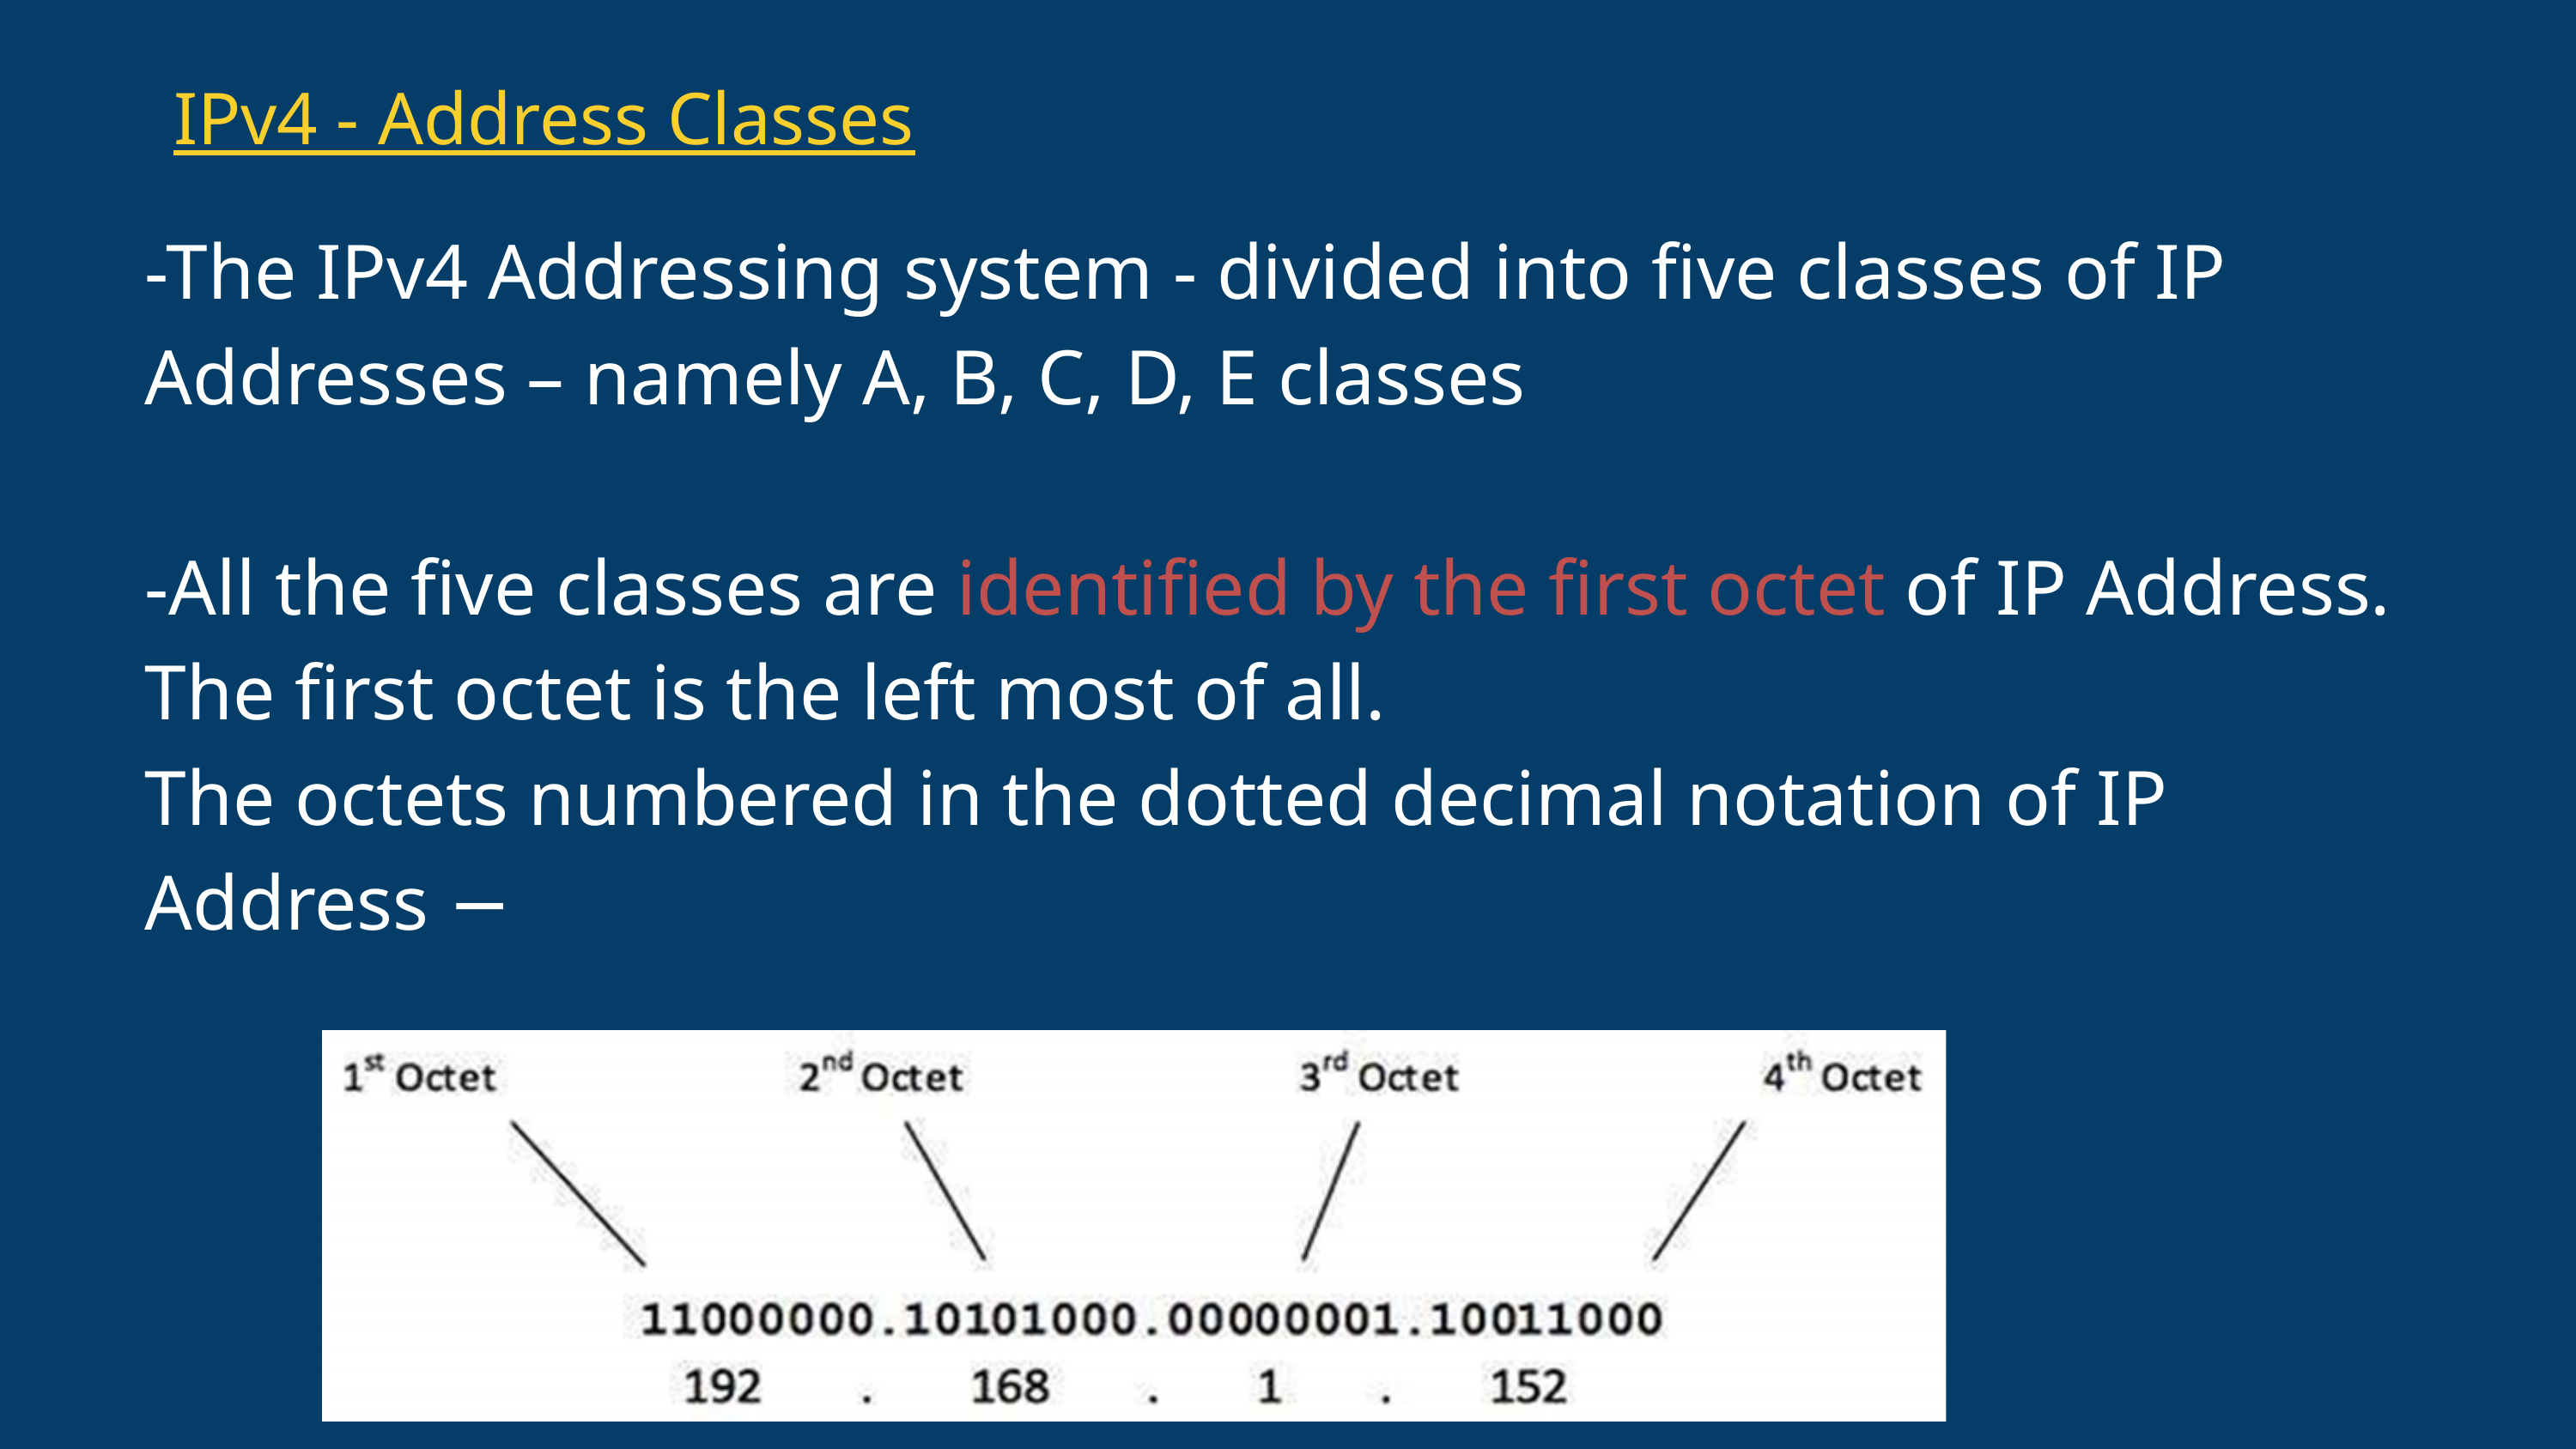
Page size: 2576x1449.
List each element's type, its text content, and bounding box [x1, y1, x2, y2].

text_box -The IPv4 Addressing system - divided into five classes of IP Addresses – namely A, B, C, D, E classes -All the five classes are identified by the first octet of IP Address. The first octet is the left most of all. The octets numbered in the dotted decimal notation of IP Address − [144, 209, 2432, 1143]
text_box IPv4 - Address Classes [143, 58, 945, 160]
text_box [322, 1030, 1947, 1422]
